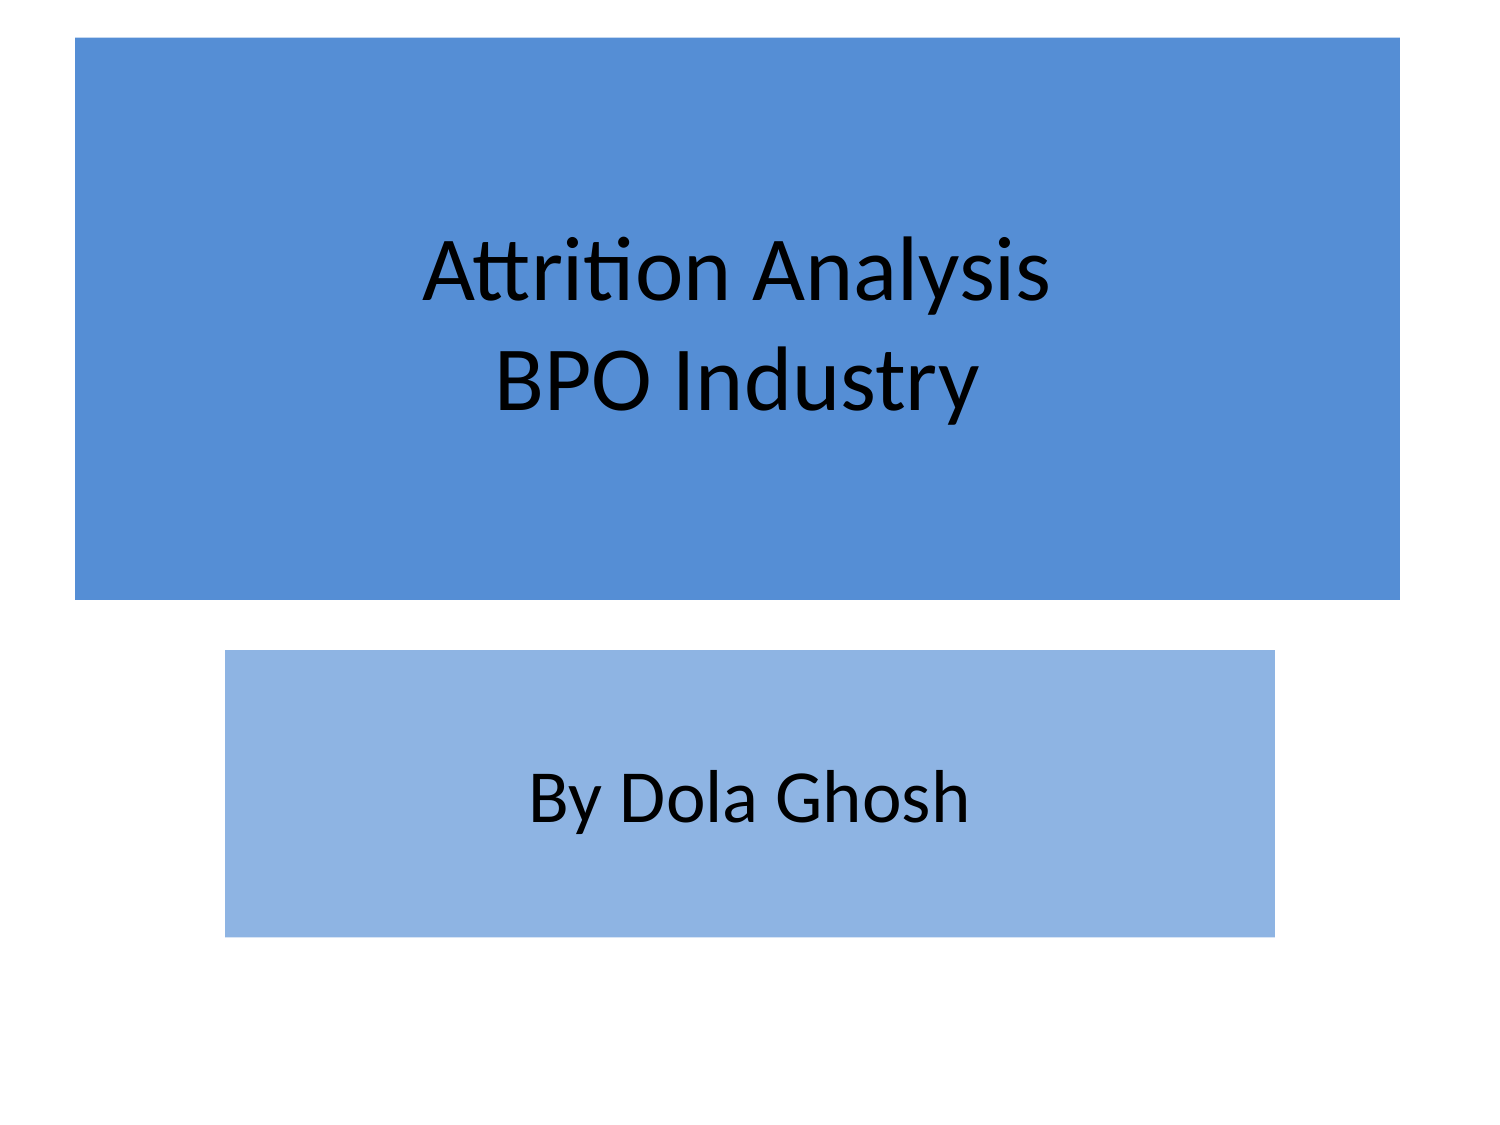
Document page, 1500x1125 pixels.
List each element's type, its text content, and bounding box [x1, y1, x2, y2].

subtitle By Dola Ghosh [225, 650, 1275, 938]
title Attrition Analysis BPO Industry [75, 37, 1400, 600]
